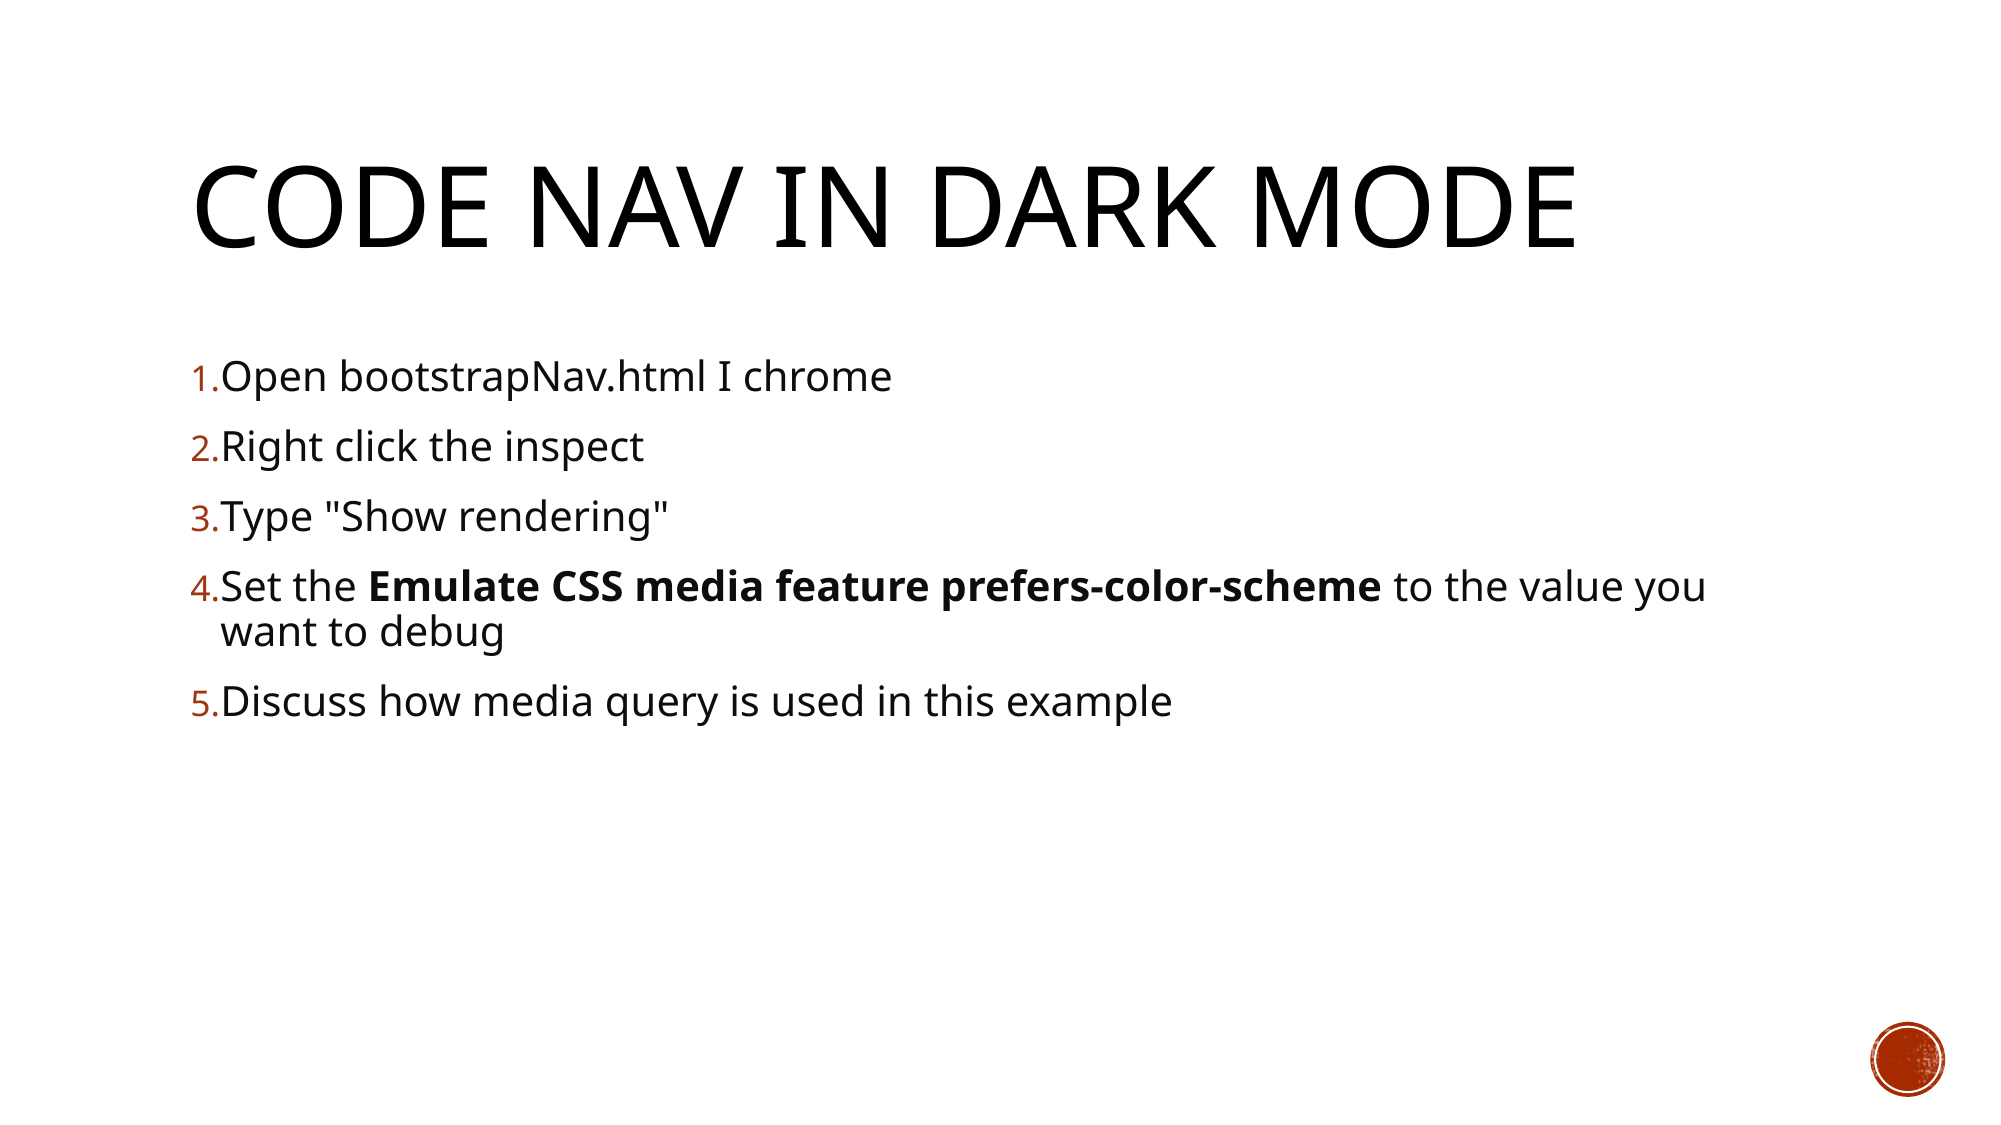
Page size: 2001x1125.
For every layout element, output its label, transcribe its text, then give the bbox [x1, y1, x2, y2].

title Code nav in dark mode [175, 79, 1826, 344]
list Open bootstrapNav.html I chrome Right click the inspect Type "Show rendering" Set the Emulate CSS media feature prefers-color-scheme to the value you want to debug Discuss how media query is used in this example [175, 348, 1826, 1013]
